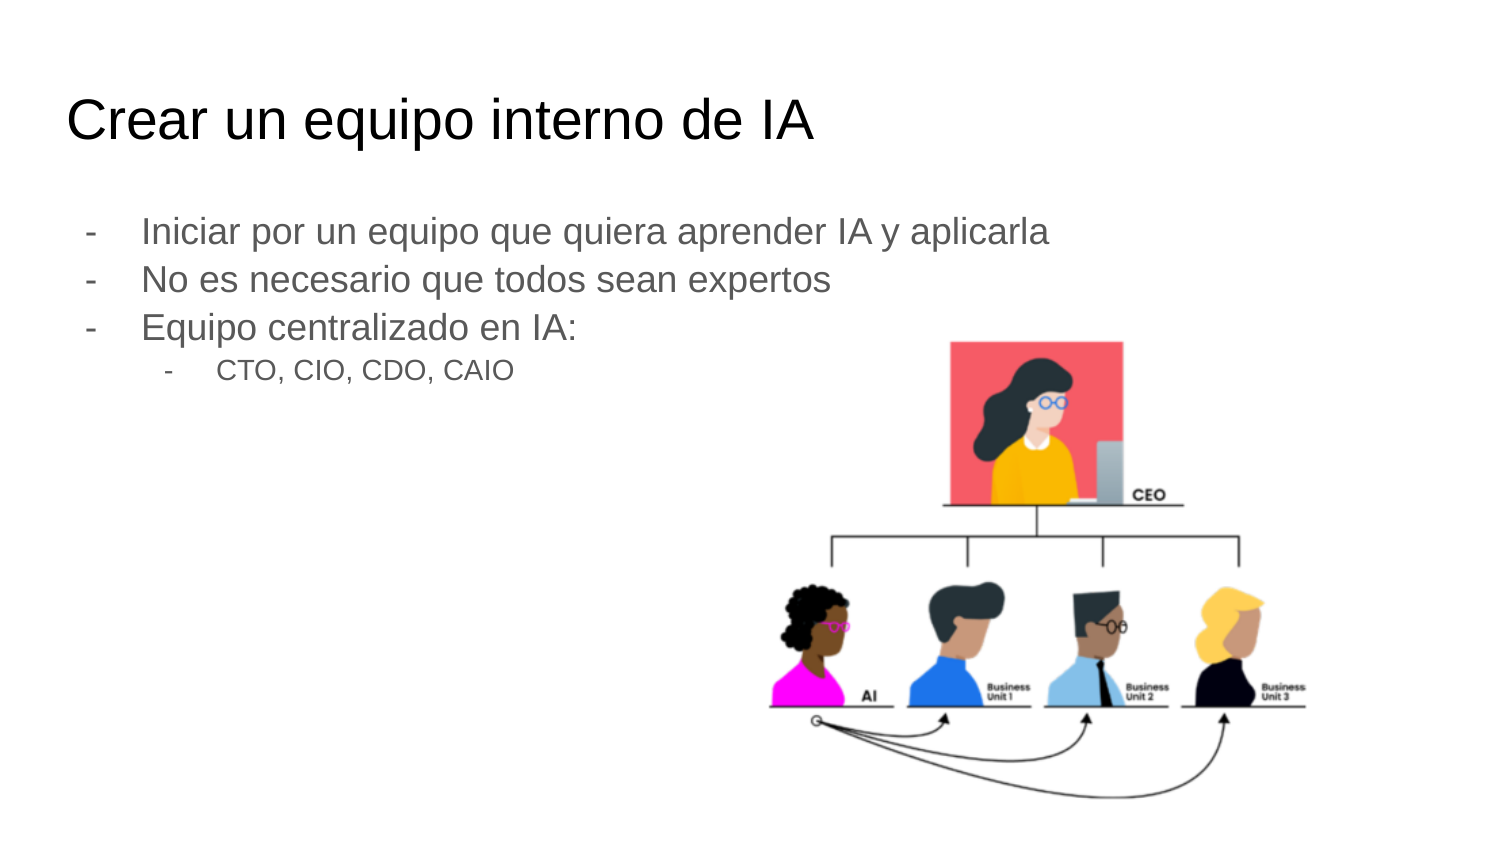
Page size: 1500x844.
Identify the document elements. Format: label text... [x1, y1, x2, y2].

list Iniciar por un equipo que quiera aprender IA y aplicarla No es necesario que todos sean expertos Equipo centralizado en IA: CTO, CIO, CDO, CAIO [51, 189, 1449, 750]
title Crear un equipo interno de IA [51, 72, 1449, 167]
picture [764, 326, 1319, 817]
